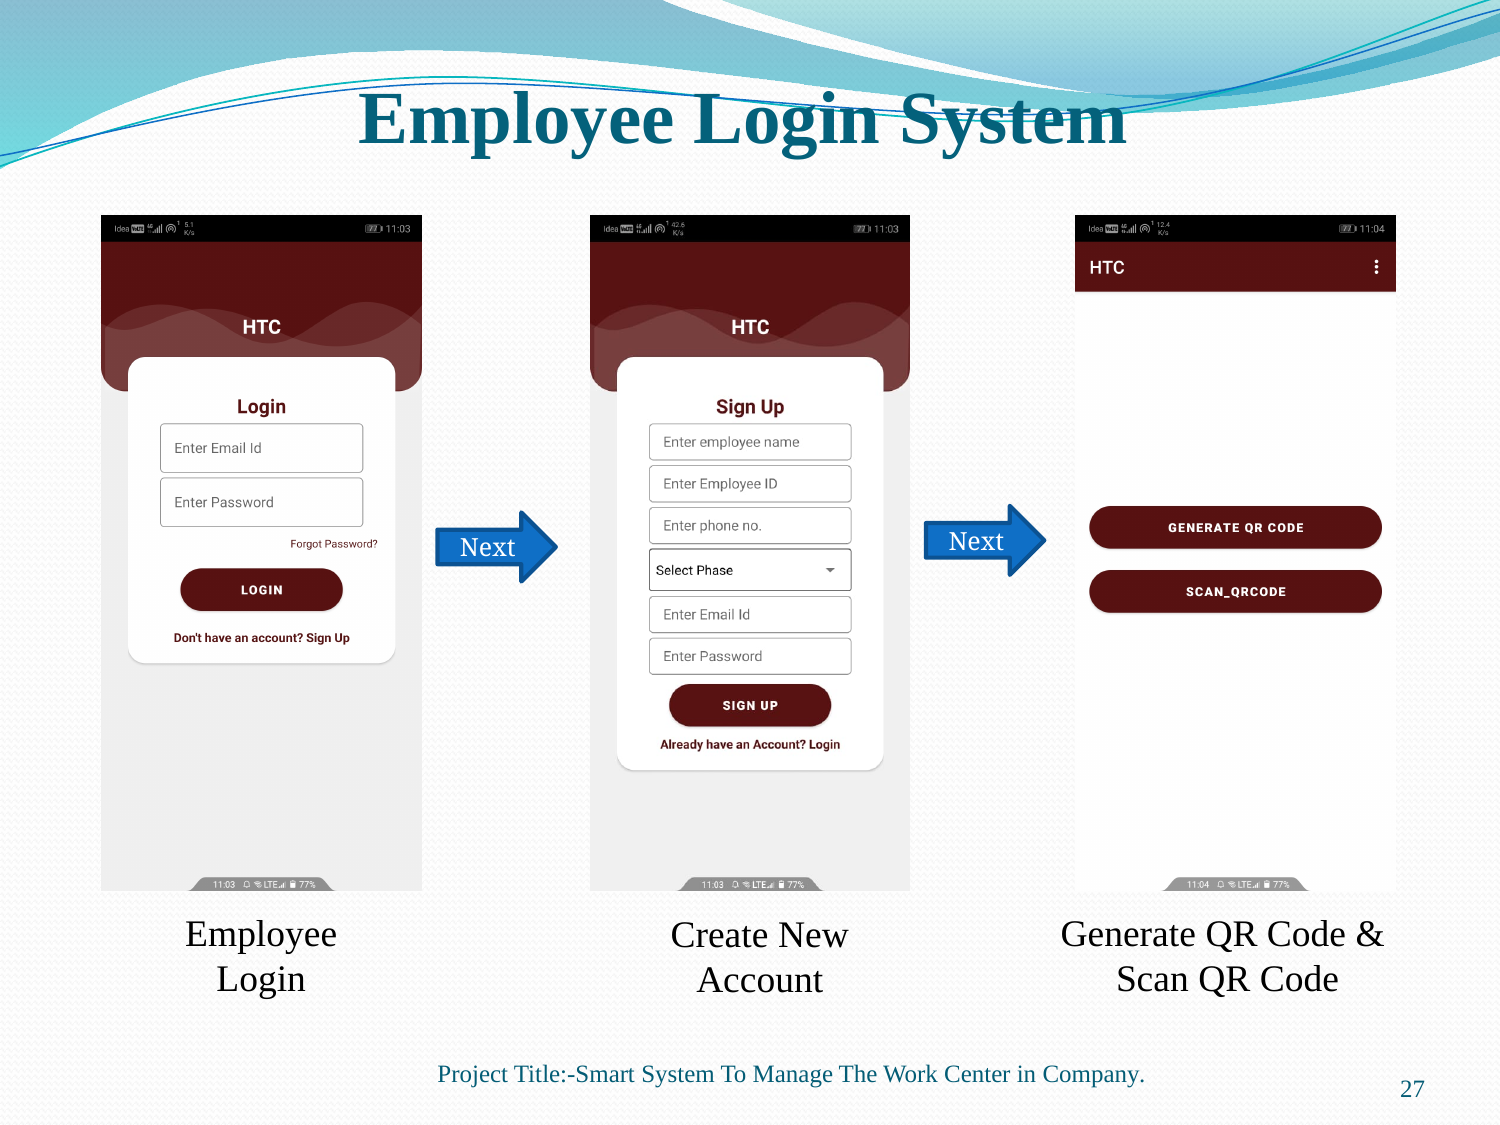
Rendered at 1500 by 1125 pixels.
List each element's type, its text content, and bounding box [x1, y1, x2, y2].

slide_number 27 [1299, 1042, 1425, 1103]
picture [1075, 214, 1396, 891]
picture [589, 214, 911, 891]
footer Project Title:-Smart System To Manage The Work Center in Company​. [437, 1042, 1240, 1088]
text_box Next [435, 510, 558, 584]
text_box Create New Account [650, 903, 869, 1008]
title Employee Login System [66, 46, 1421, 159]
text_box Generate QR Code & Scan QR Code [1044, 901, 1411, 1007]
text_box Employee Login [168, 903, 355, 1007]
text_box Next [923, 503, 1047, 577]
picture [101, 214, 422, 891]
